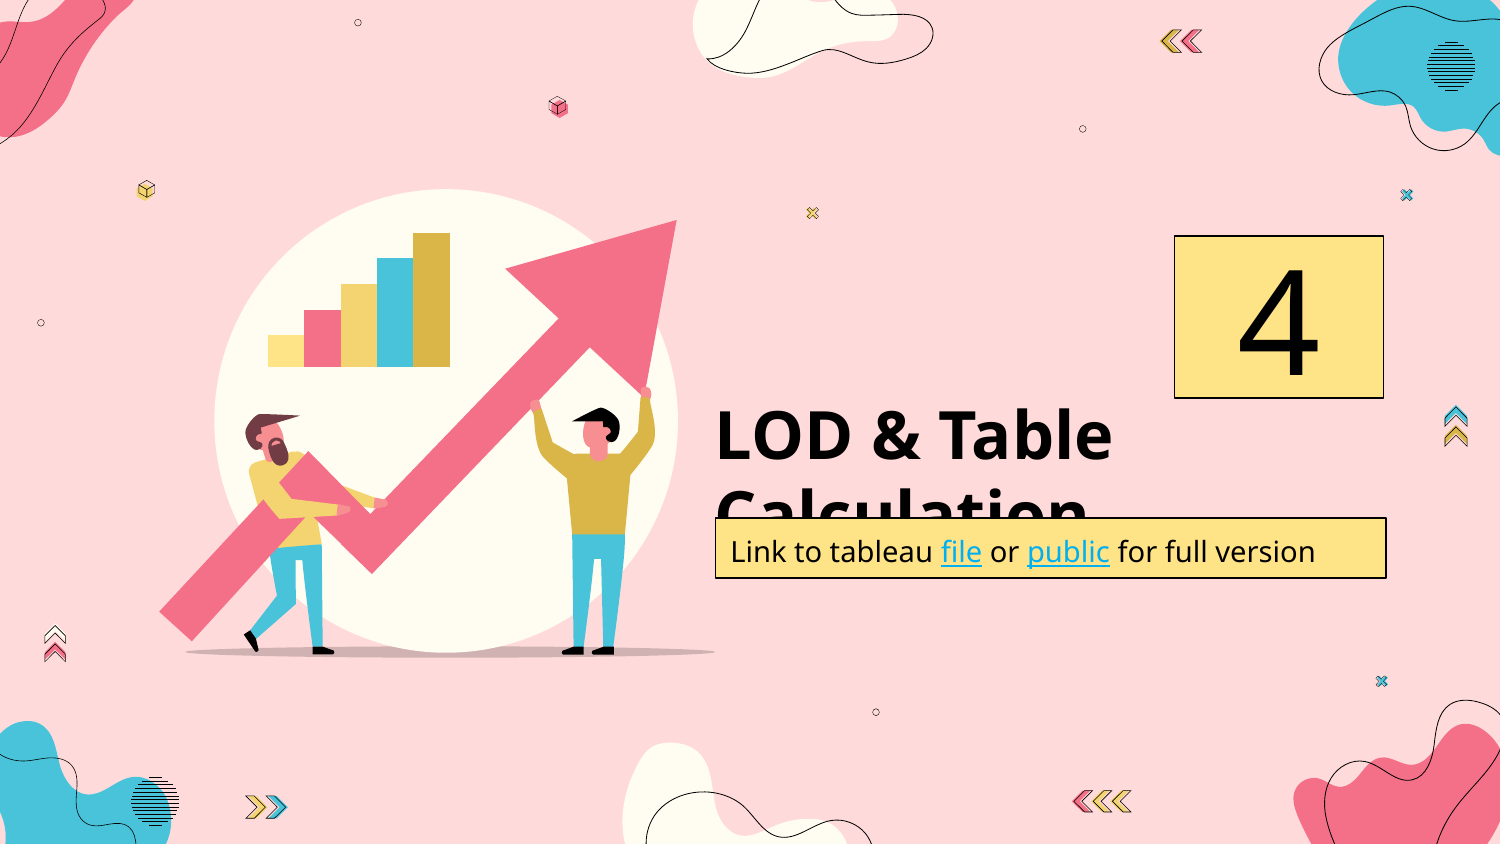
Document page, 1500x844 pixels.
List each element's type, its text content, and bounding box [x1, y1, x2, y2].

text_box [682, 649, 716, 655]
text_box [1375, 675, 1389, 688]
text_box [136, 179, 156, 202]
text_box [158, 188, 679, 655]
subtitle Link to tableau file or public for full version [715, 517, 1387, 579]
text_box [805, 206, 820, 220]
title 4 [1174, 235, 1384, 399]
title LOD & Table Calculation [699, 410, 1500, 536]
